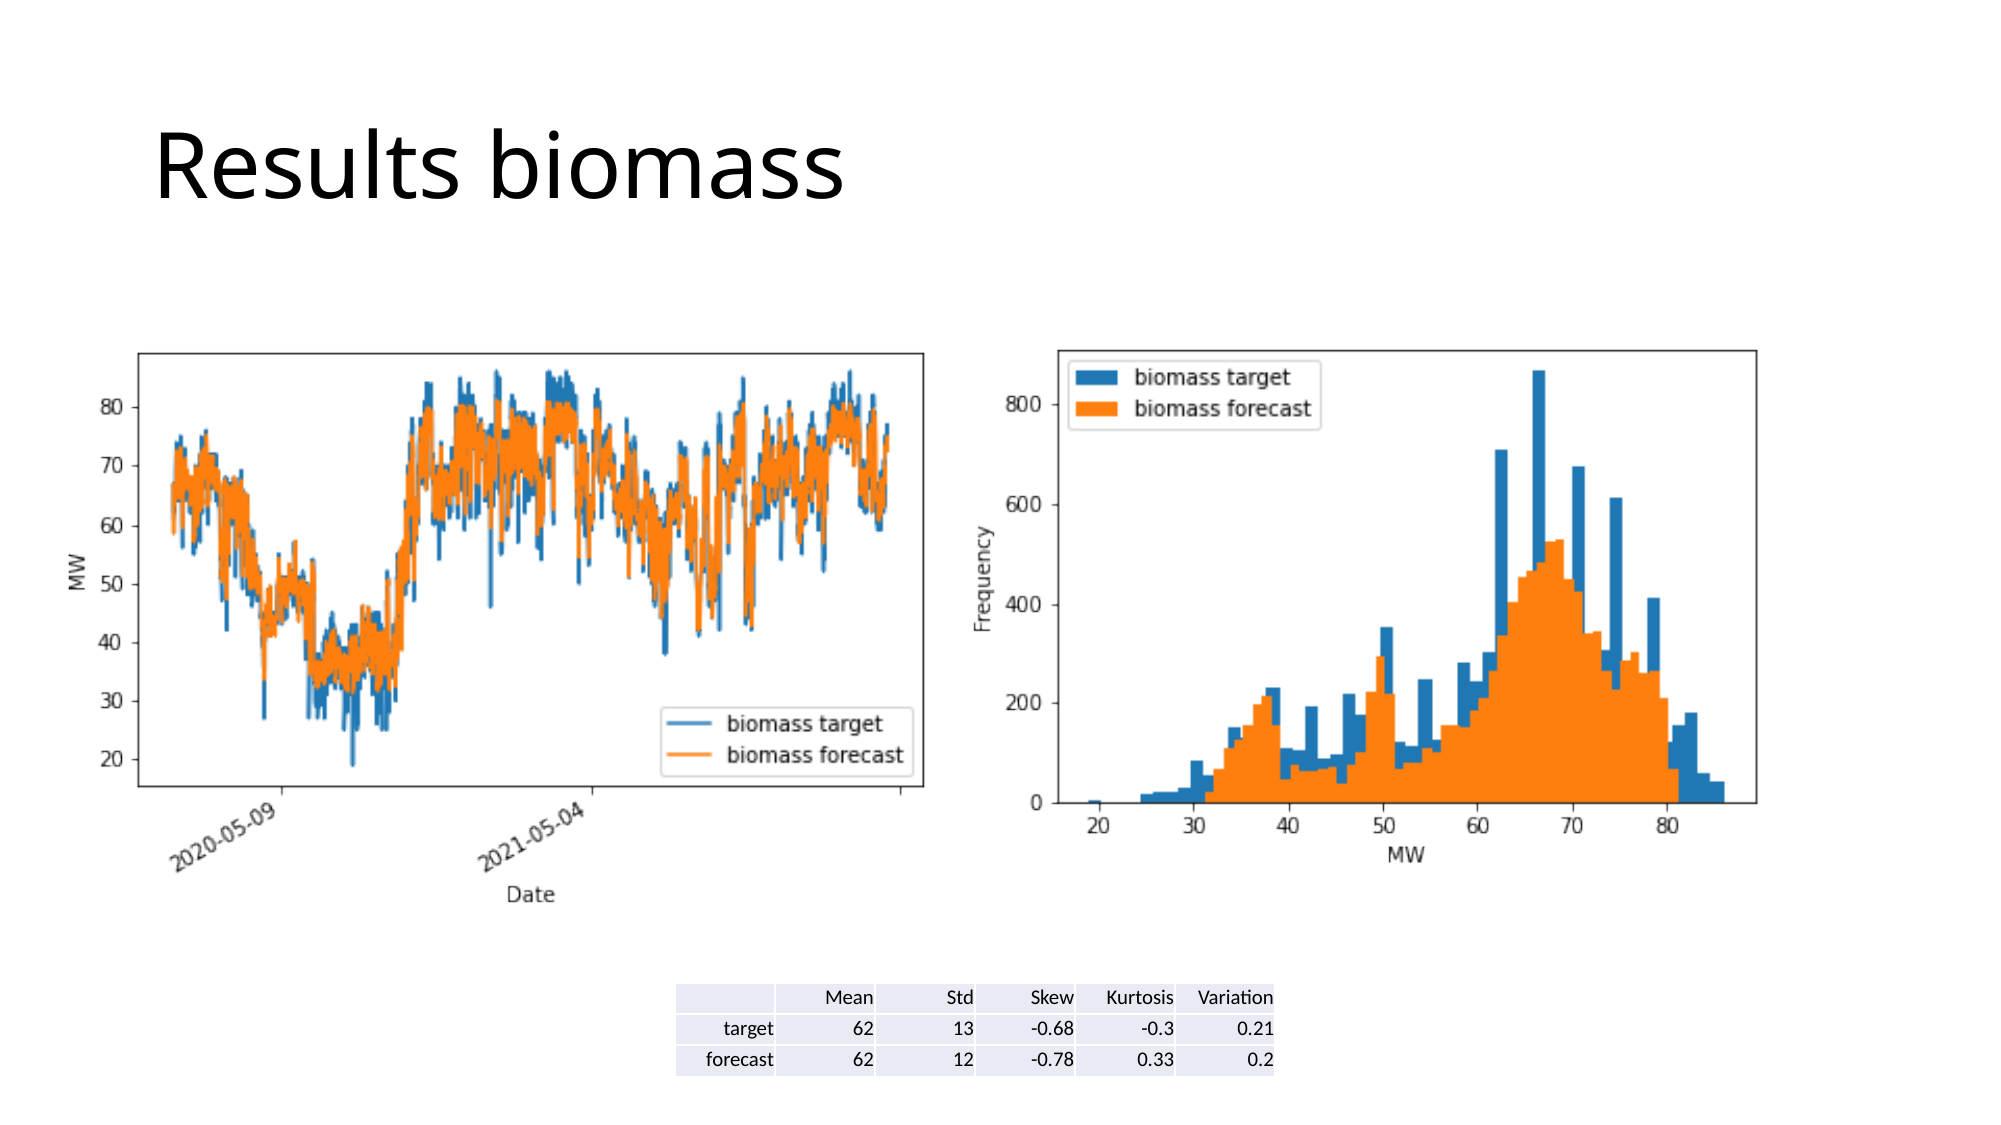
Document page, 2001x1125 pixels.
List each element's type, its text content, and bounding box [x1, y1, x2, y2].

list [45, 330, 946, 931]
table_header Std [876, 984, 974, 1013]
table_cell 0.33 [1076, 1046, 1174, 1076]
table_cell target [676, 1015, 774, 1044]
table_cell 62 [776, 1015, 874, 1044]
table_header Variation [1176, 984, 1274, 1013]
title Results biomass [137, 59, 1863, 278]
table_header Mean [776, 984, 874, 1013]
table_cell -0.68 [976, 1015, 1074, 1044]
table_cell 0.21 [1176, 1015, 1274, 1044]
table_header Kurtosis [1076, 984, 1174, 1013]
table_cell 13 [876, 1015, 974, 1044]
table_header Skew [976, 984, 1074, 1013]
table_cell -0.3 [1076, 1015, 1174, 1044]
table_cell forecast [676, 1046, 774, 1076]
table_cell 62 [776, 1046, 874, 1076]
table_cell 0.2 [1176, 1046, 1274, 1076]
table_cell 12 [876, 1046, 974, 1076]
table_header [676, 984, 774, 1013]
table_cell -0.78 [976, 1046, 1074, 1076]
picture [945, 277, 1846, 878]
